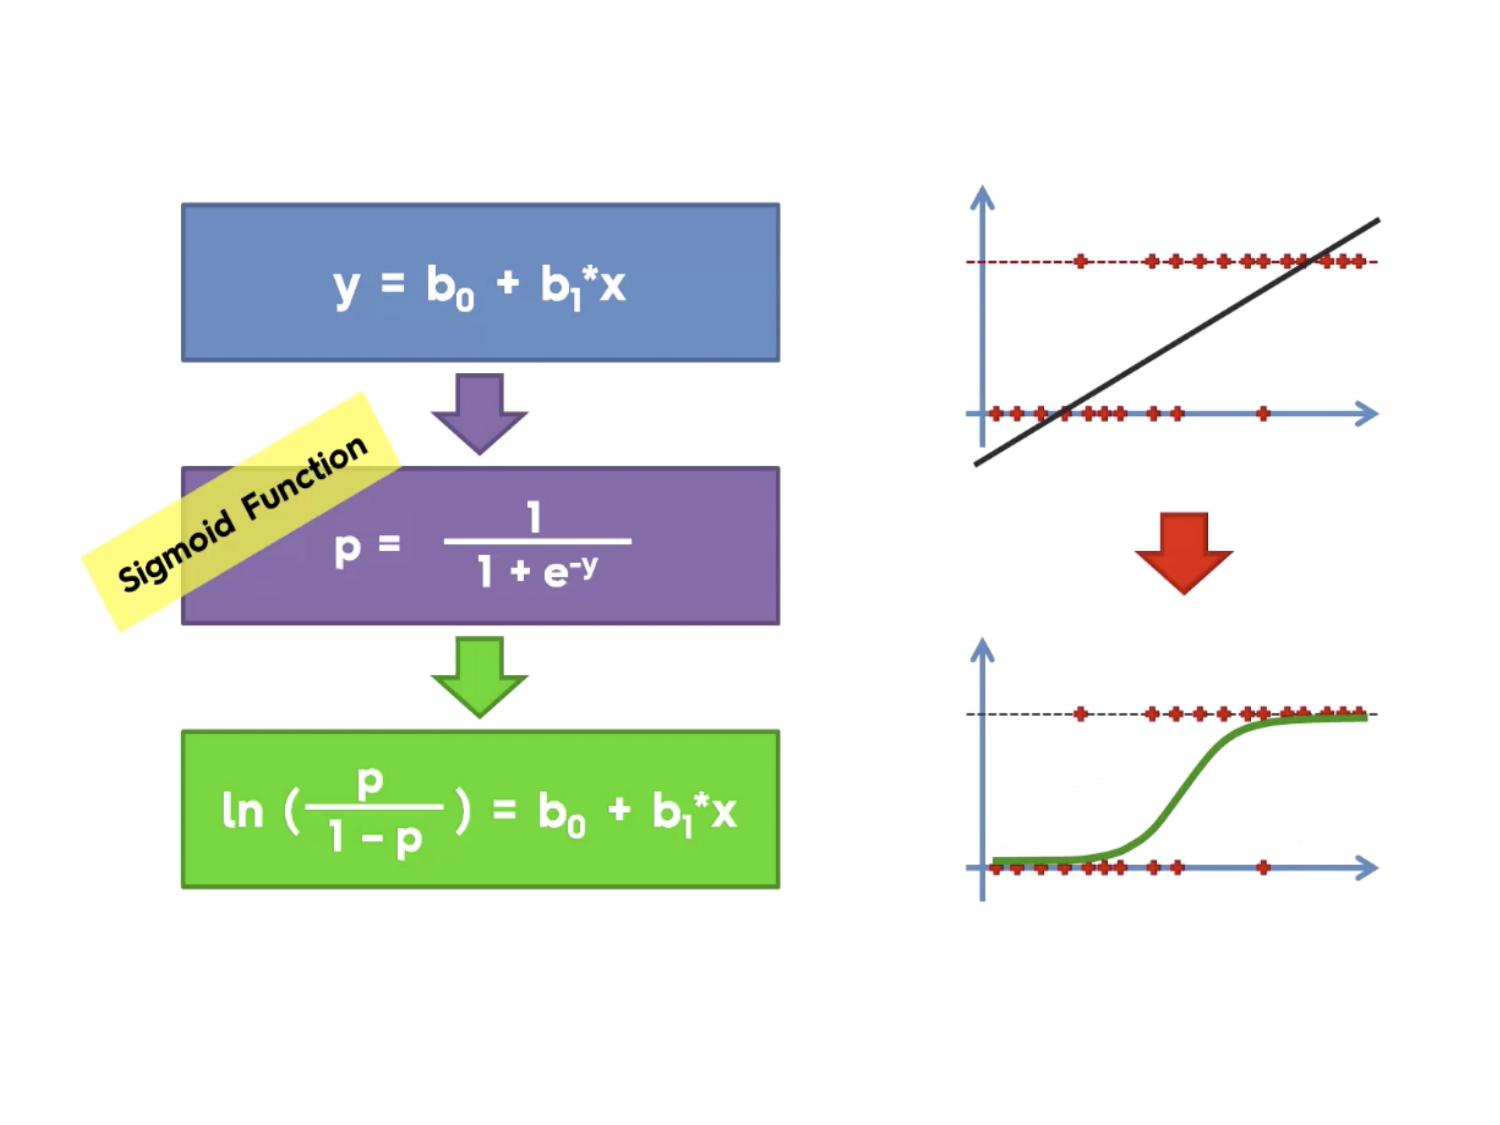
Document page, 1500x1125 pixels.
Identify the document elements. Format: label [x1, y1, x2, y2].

picture [43, 172, 1448, 925]
